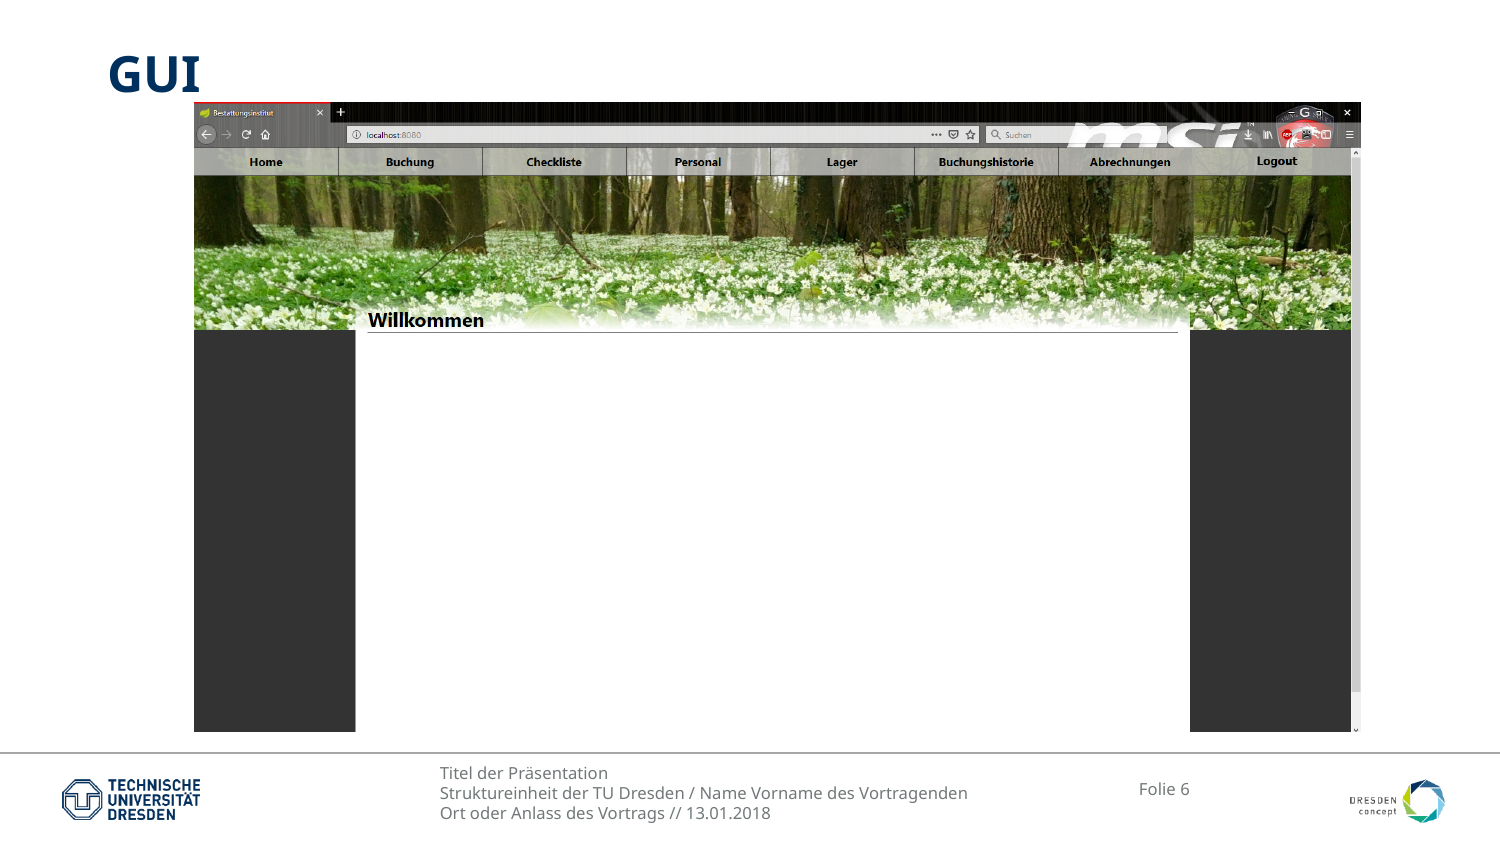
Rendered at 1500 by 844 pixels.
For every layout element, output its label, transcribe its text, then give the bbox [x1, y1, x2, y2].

title GUI [107, 42, 1410, 127]
picture [62, 779, 200, 820]
picture [194, 102, 1361, 732]
picture [1350, 779, 1445, 823]
